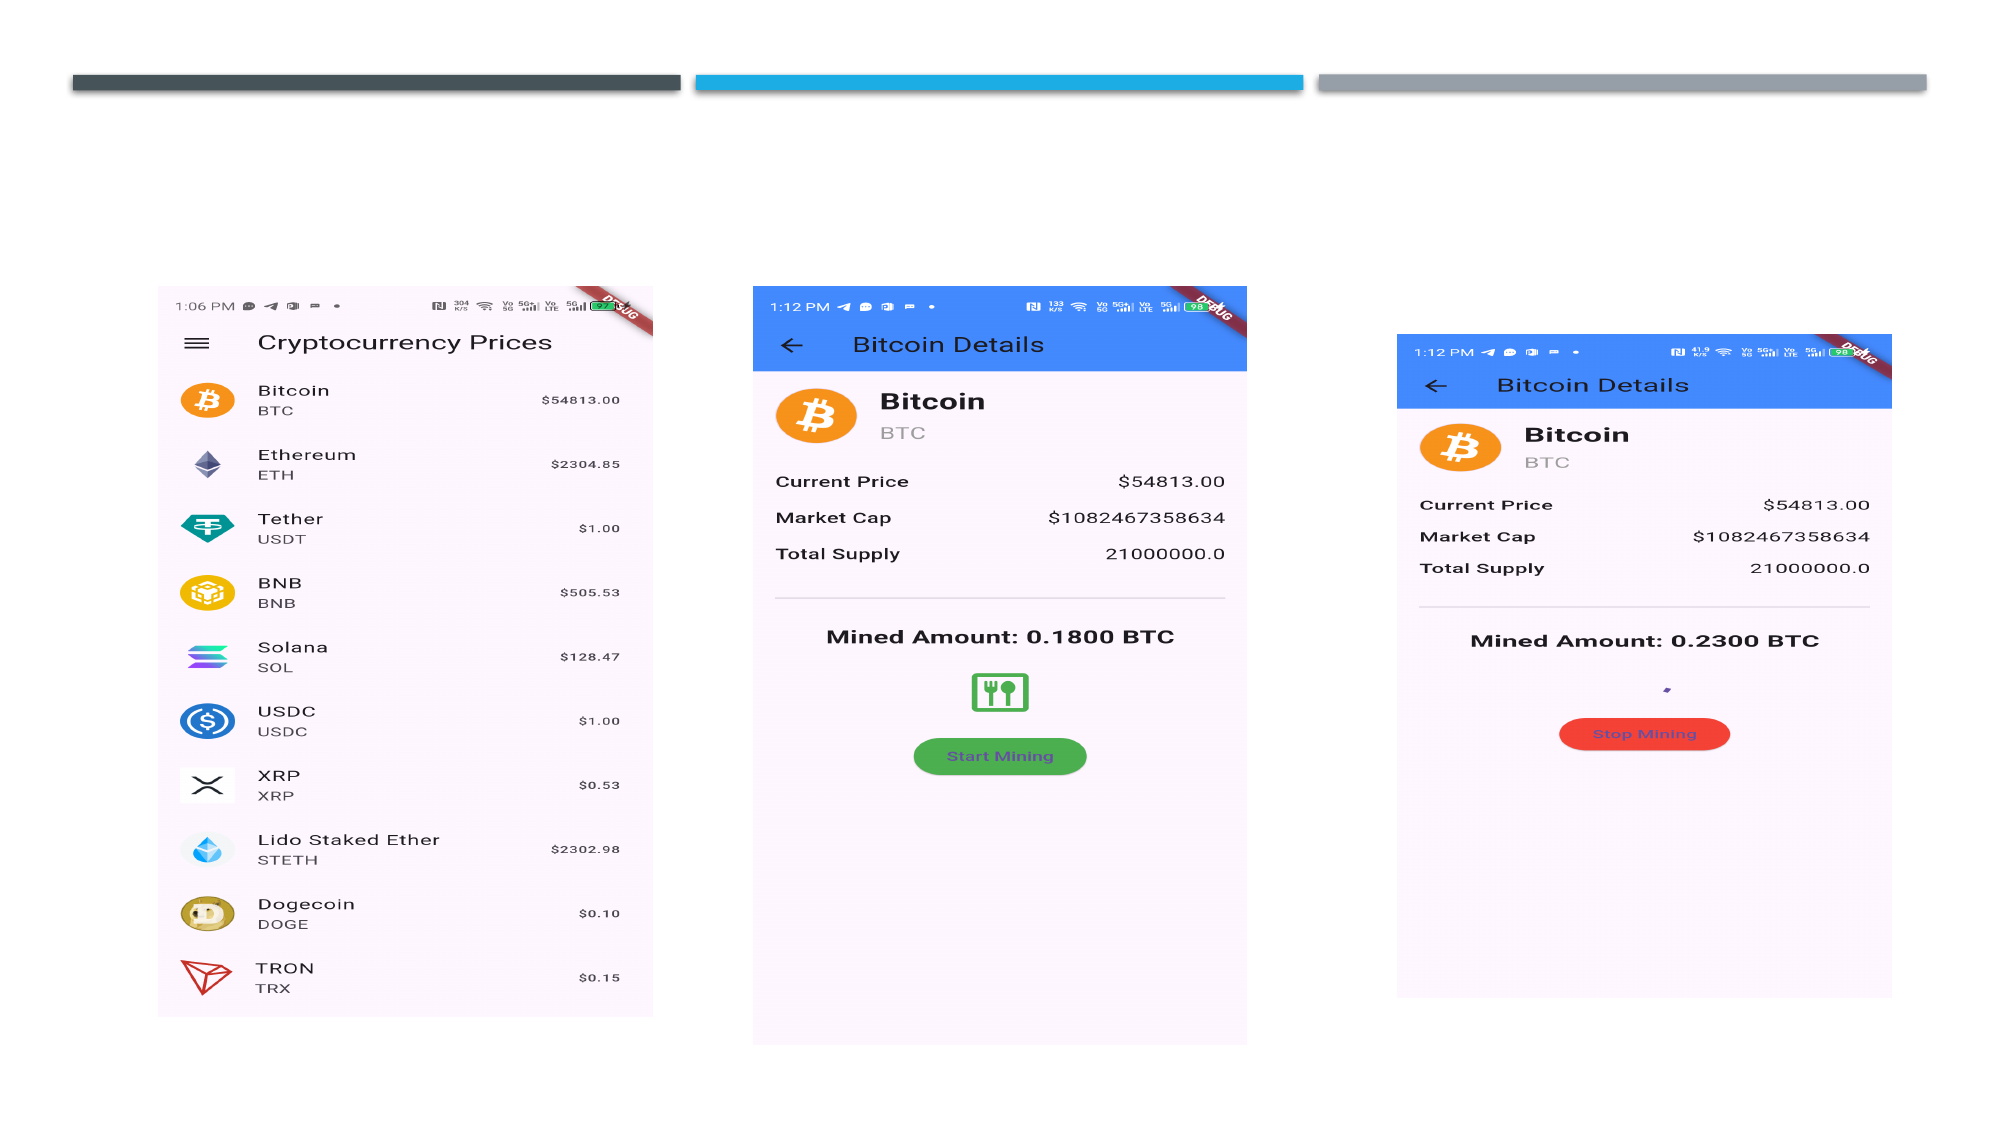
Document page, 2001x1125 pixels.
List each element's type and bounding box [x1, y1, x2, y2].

picture [1397, 333, 1893, 998]
picture [752, 286, 1248, 1046]
picture [157, 286, 653, 1018]
